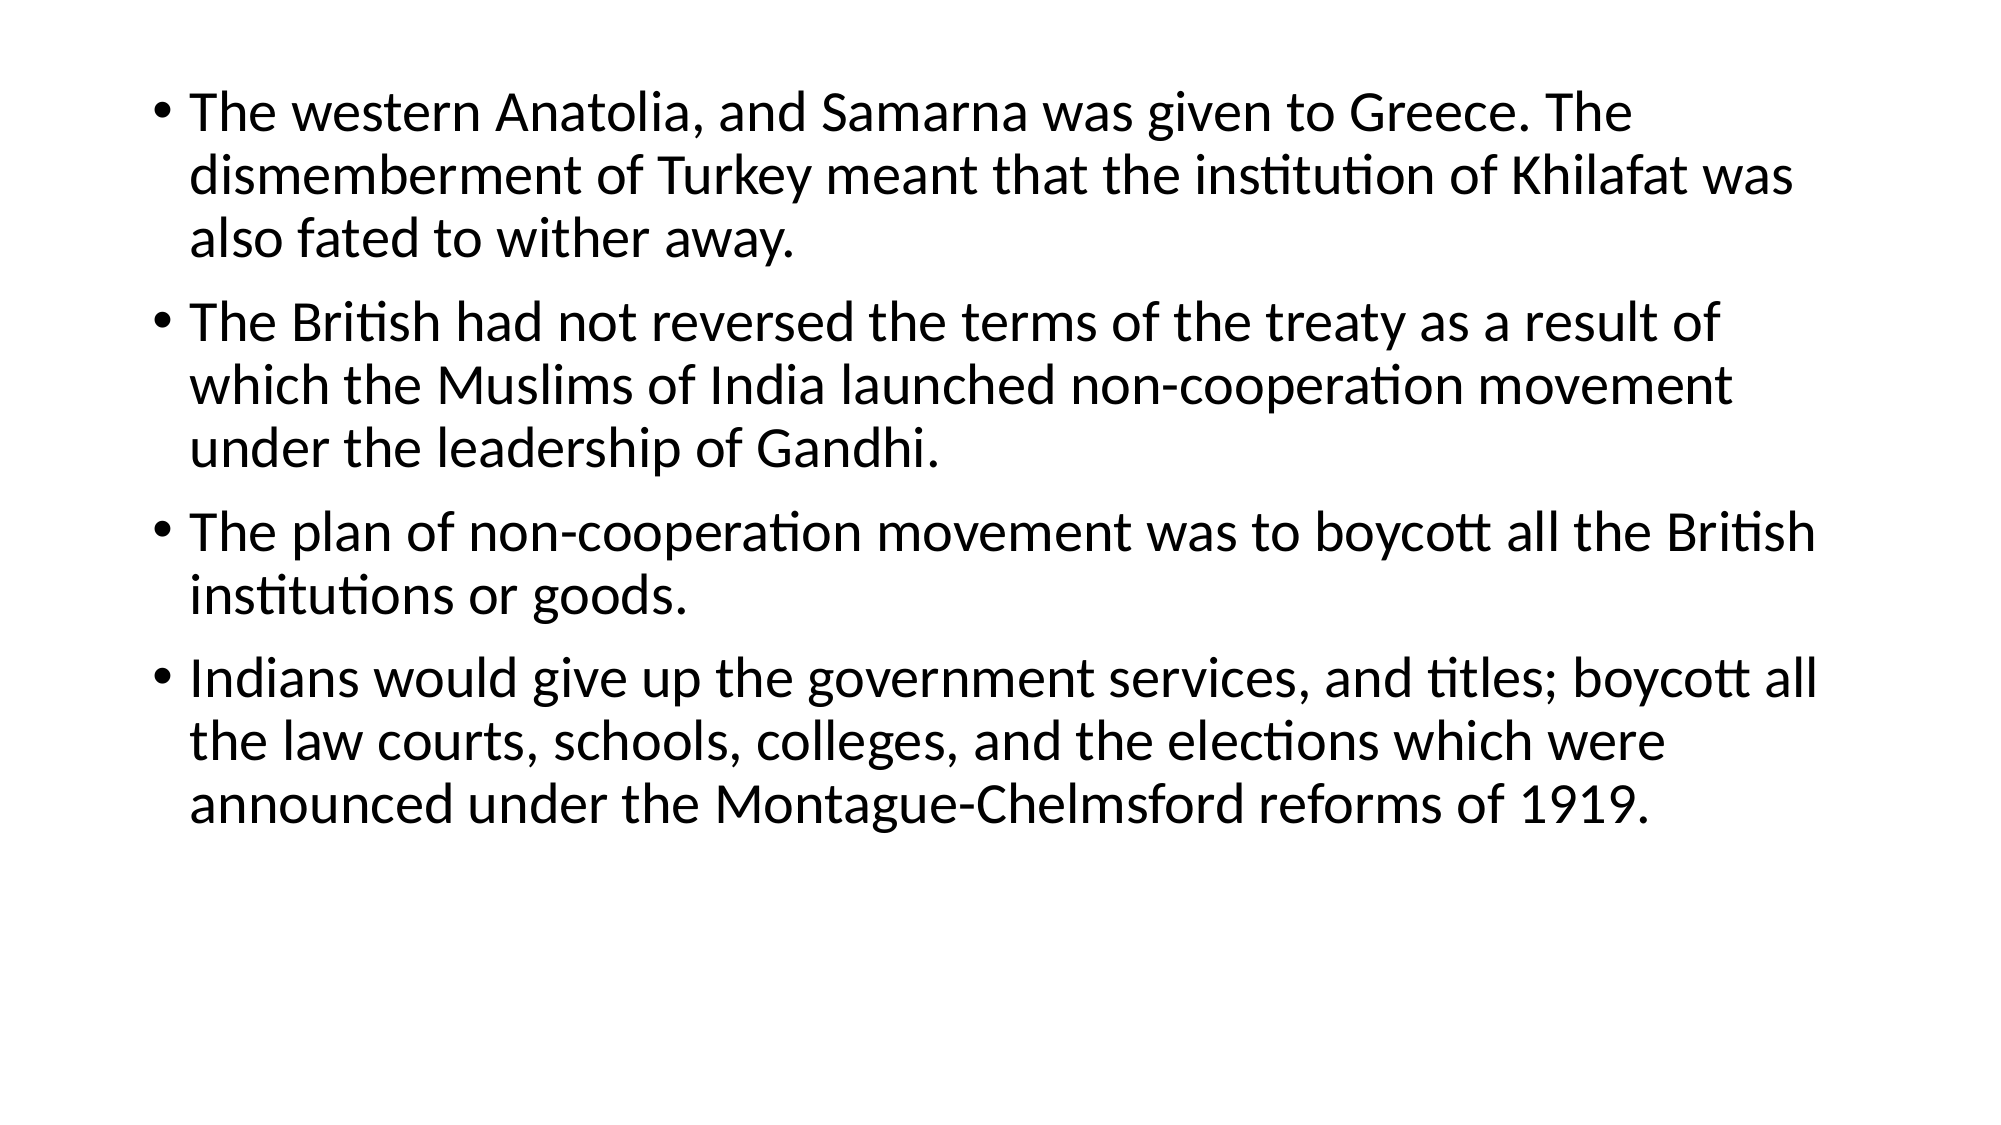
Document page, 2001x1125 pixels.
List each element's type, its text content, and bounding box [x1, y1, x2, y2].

list The western Anatolia, and Samarna was given to Greece. The dismemberment of Turkey meant that the institution of Khilafat was also fated to wither away. The British had not reversed the terms of the treaty as a result of which the Muslims of India launched non-cooperation movement under the leadership of Gandhi. The plan of non-cooperation movement was to boycott all the British institutions or goods. Indians would give up the government services, and titles; boycott all the law courts, schools, colleges, and the elections which were announced under the Montague-Chelmsford reforms of 1919. [137, 73, 1863, 1014]
